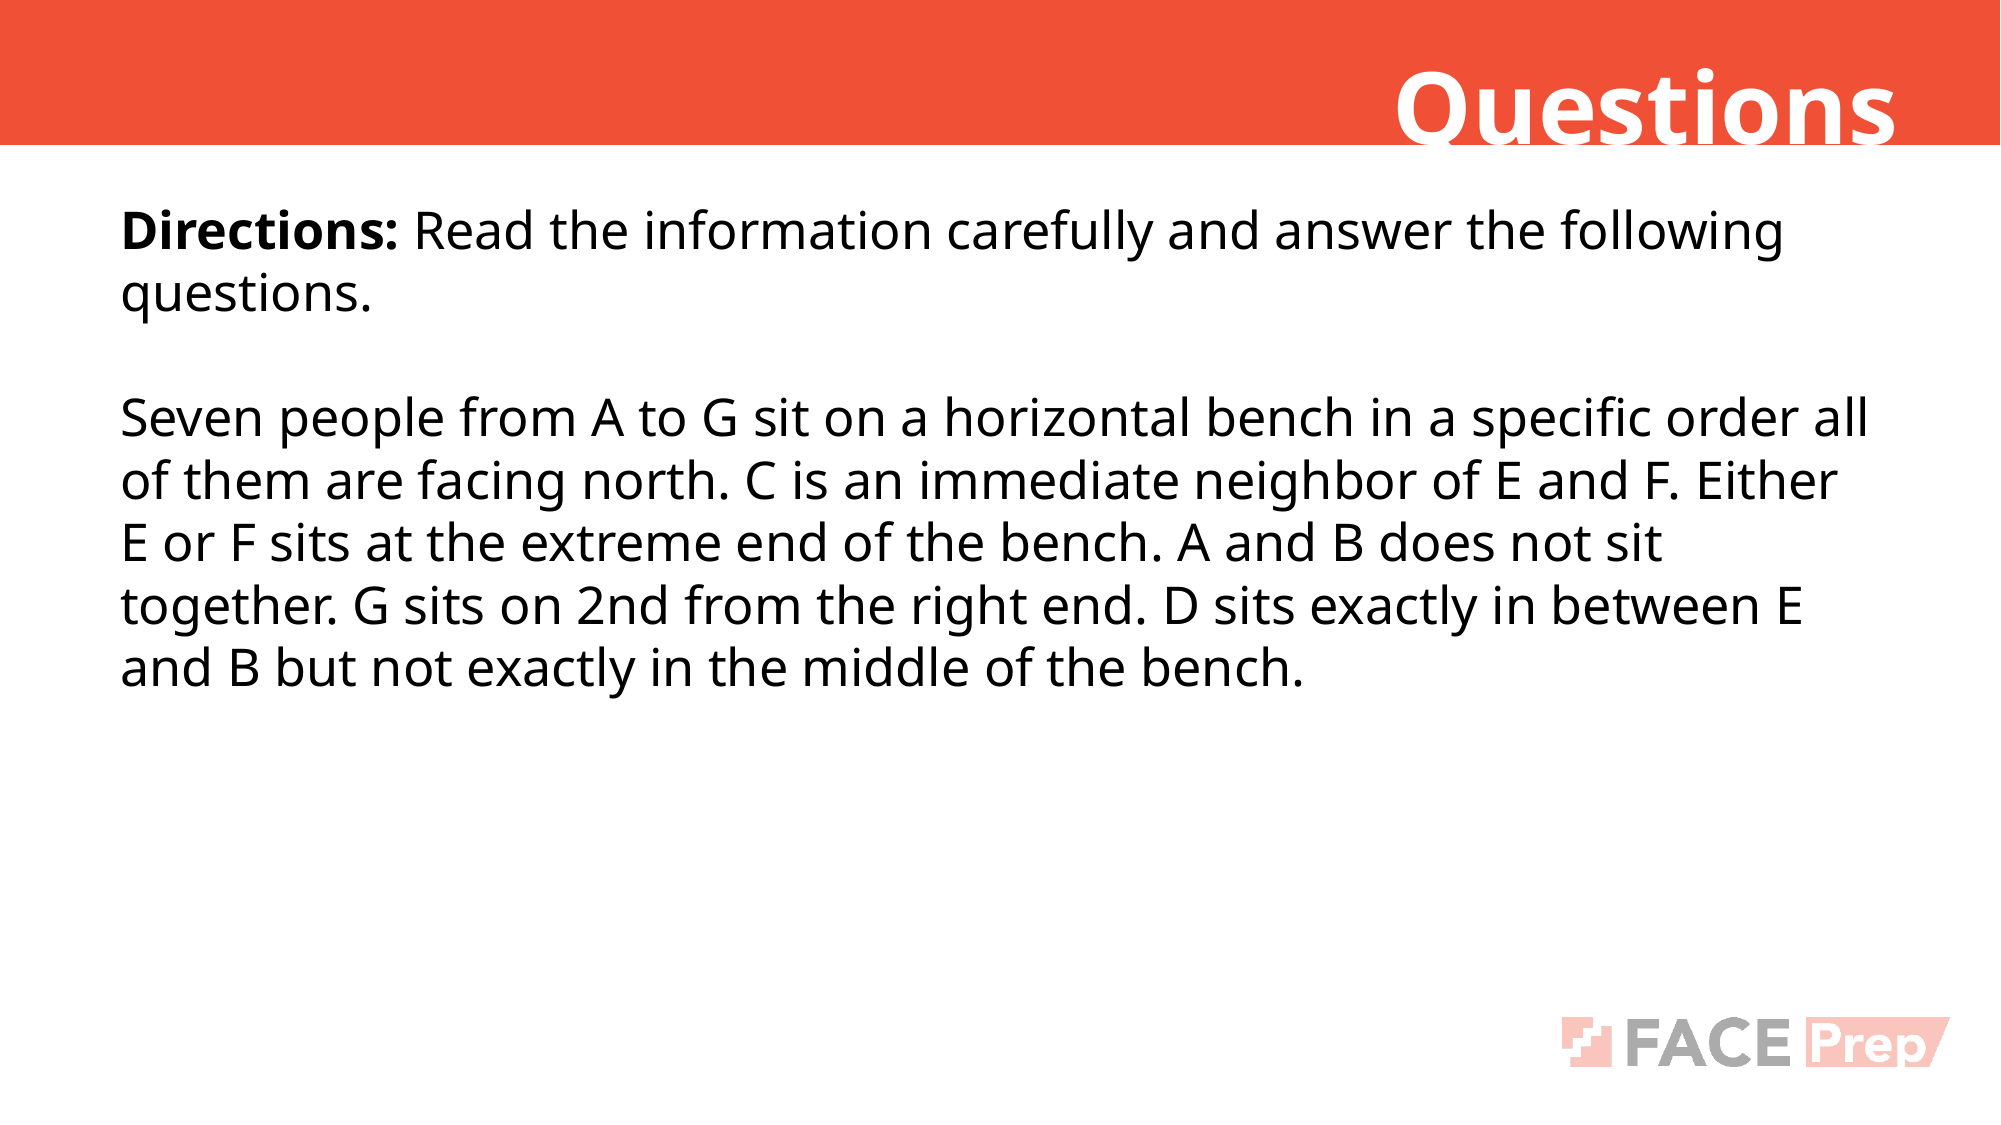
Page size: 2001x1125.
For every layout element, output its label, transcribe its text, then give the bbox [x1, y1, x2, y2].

text_box Directions: Read the information carefully and answer the following questions. Seven people from A to G sit on a horizontal bench in a specific order all of them are facing north. C is an immediate neighbor of E and F. Either E or F sits at the extreme end of the bench. A and B does not sit together. G sits on 2nd from the right end. D sits exactly in between E and B but not exactly in the middle of the bench. [105, 189, 1895, 705]
text_box [0, 0, 2000, 147]
picture [1562, 1017, 1950, 1067]
text_box Questions [638, 37, 1914, 173]
